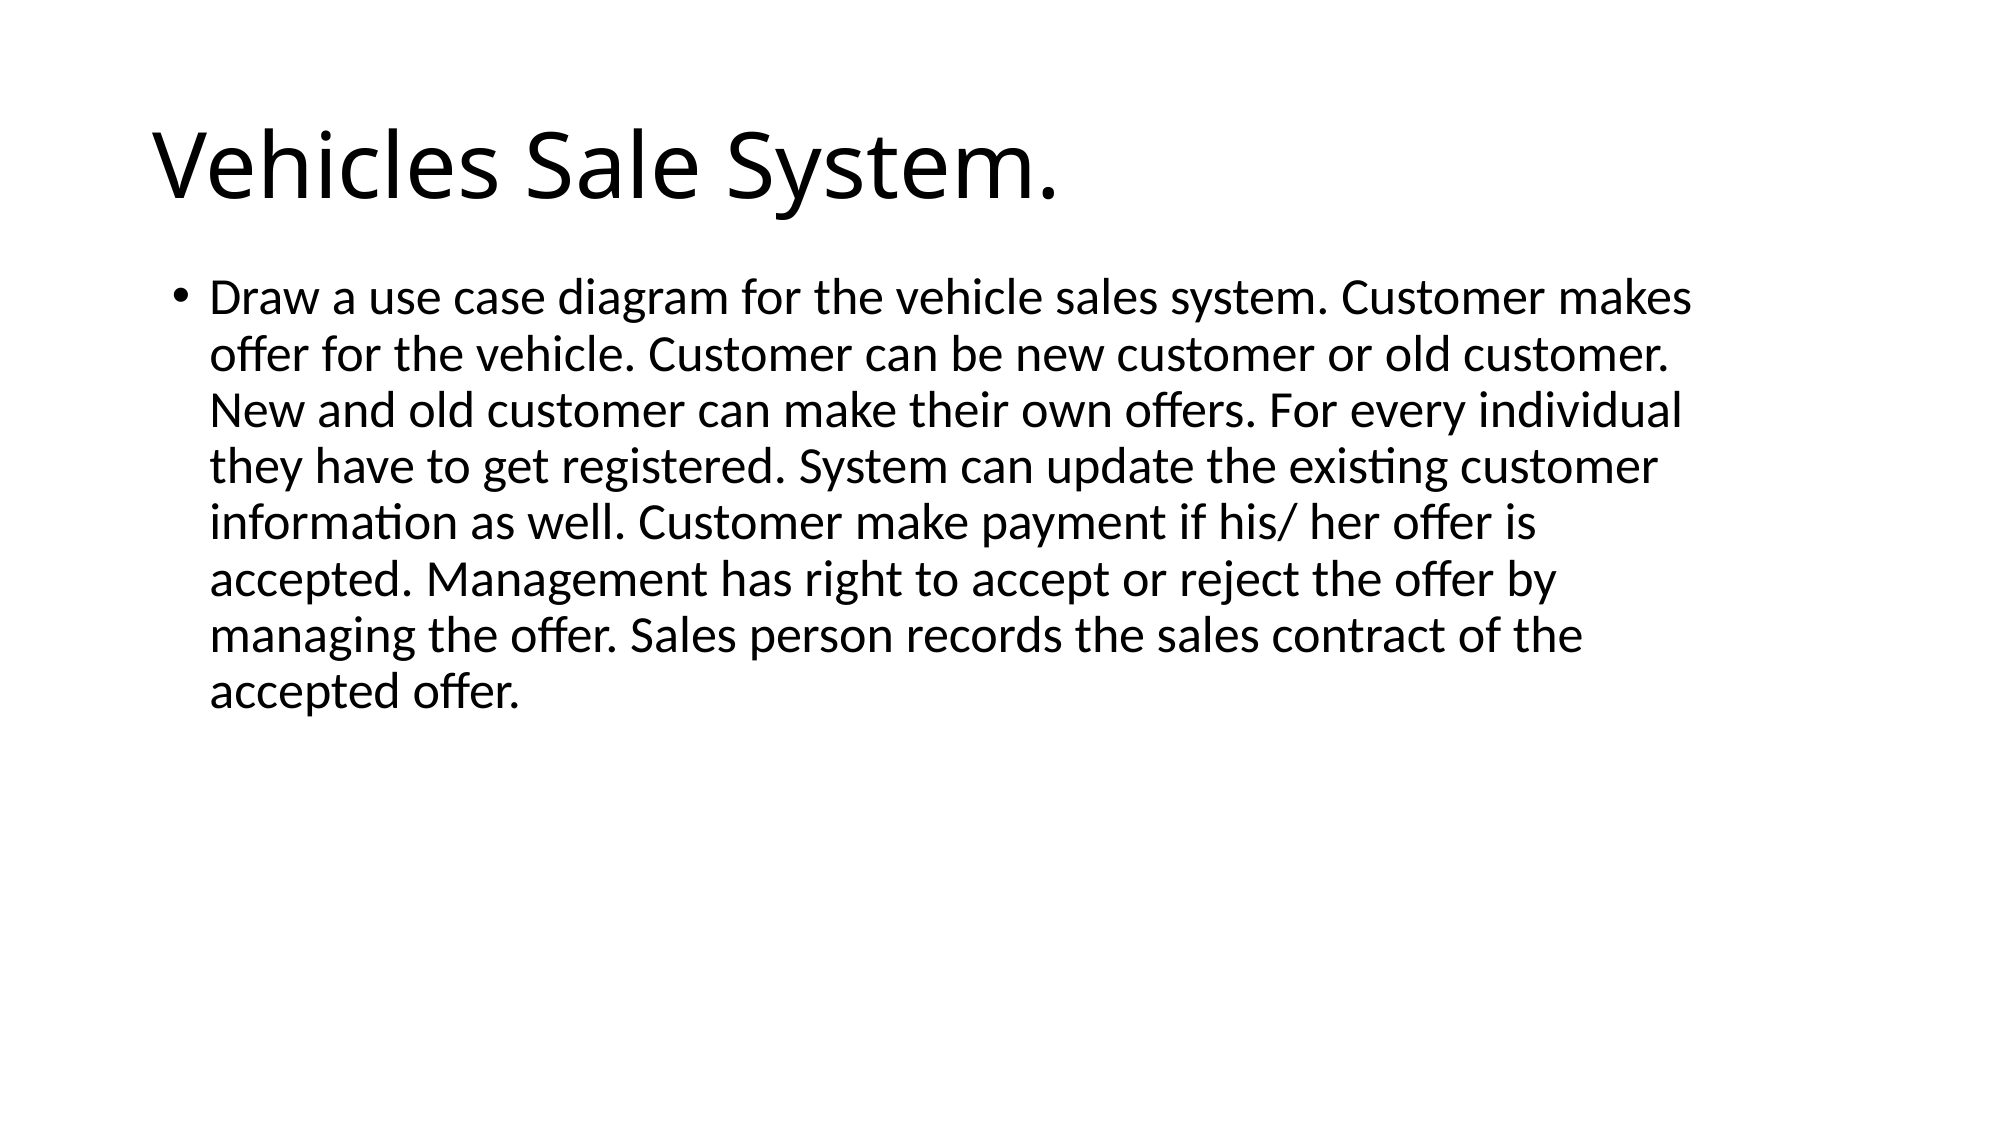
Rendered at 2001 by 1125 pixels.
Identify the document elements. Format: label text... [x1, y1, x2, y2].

list Draw a use case diagram for the vehicle sales system. Customer makes offer for the vehicle. Customer can be new customer or old customer. New and old customer can make their own offers. For every individual they have to get registered. System can update the existing customer information as well. Customer make payment if his/ her offer is accepted. Management has right to accept or reject the offer by managing the offer. Sales person records the sales contract of the accepted offer. [156, 262, 1738, 1000]
title Vehicles Sale System. [137, 59, 1863, 278]
